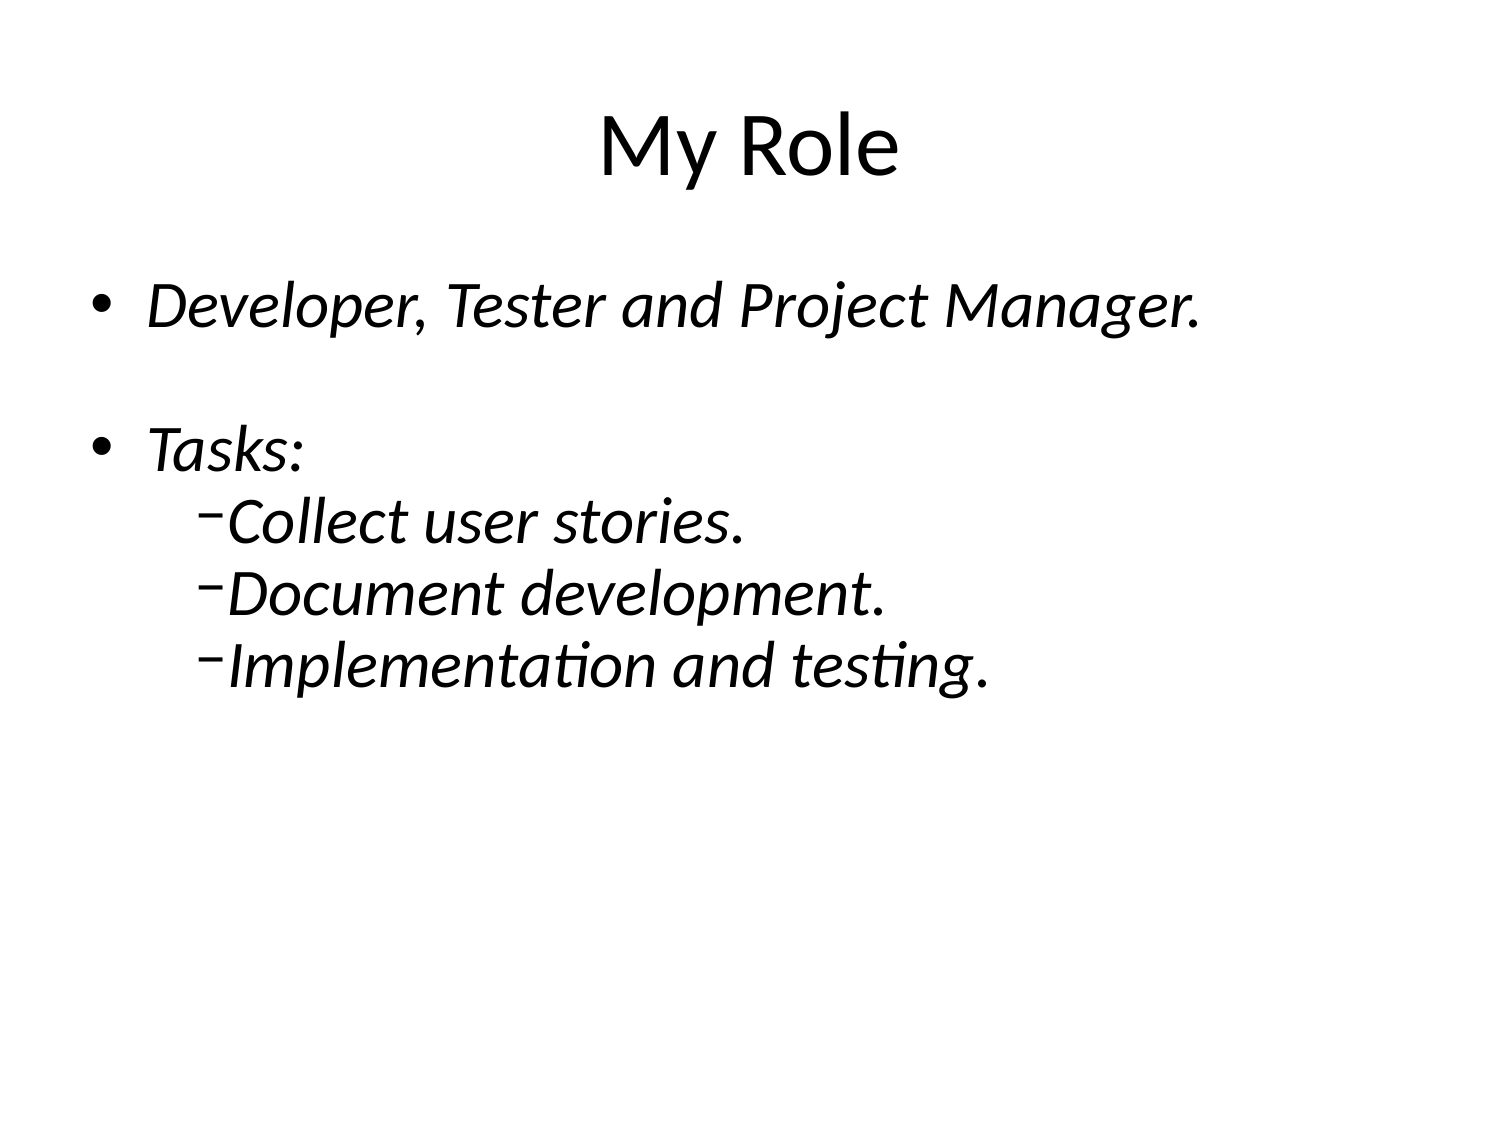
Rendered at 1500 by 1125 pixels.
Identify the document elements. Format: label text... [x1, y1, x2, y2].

list Developer, Tester and Project Manager. Tasks: Collect user stories. Document development. Implementation and testing. [75, 262, 1425, 1005]
title My Role [75, 45, 1425, 233]
